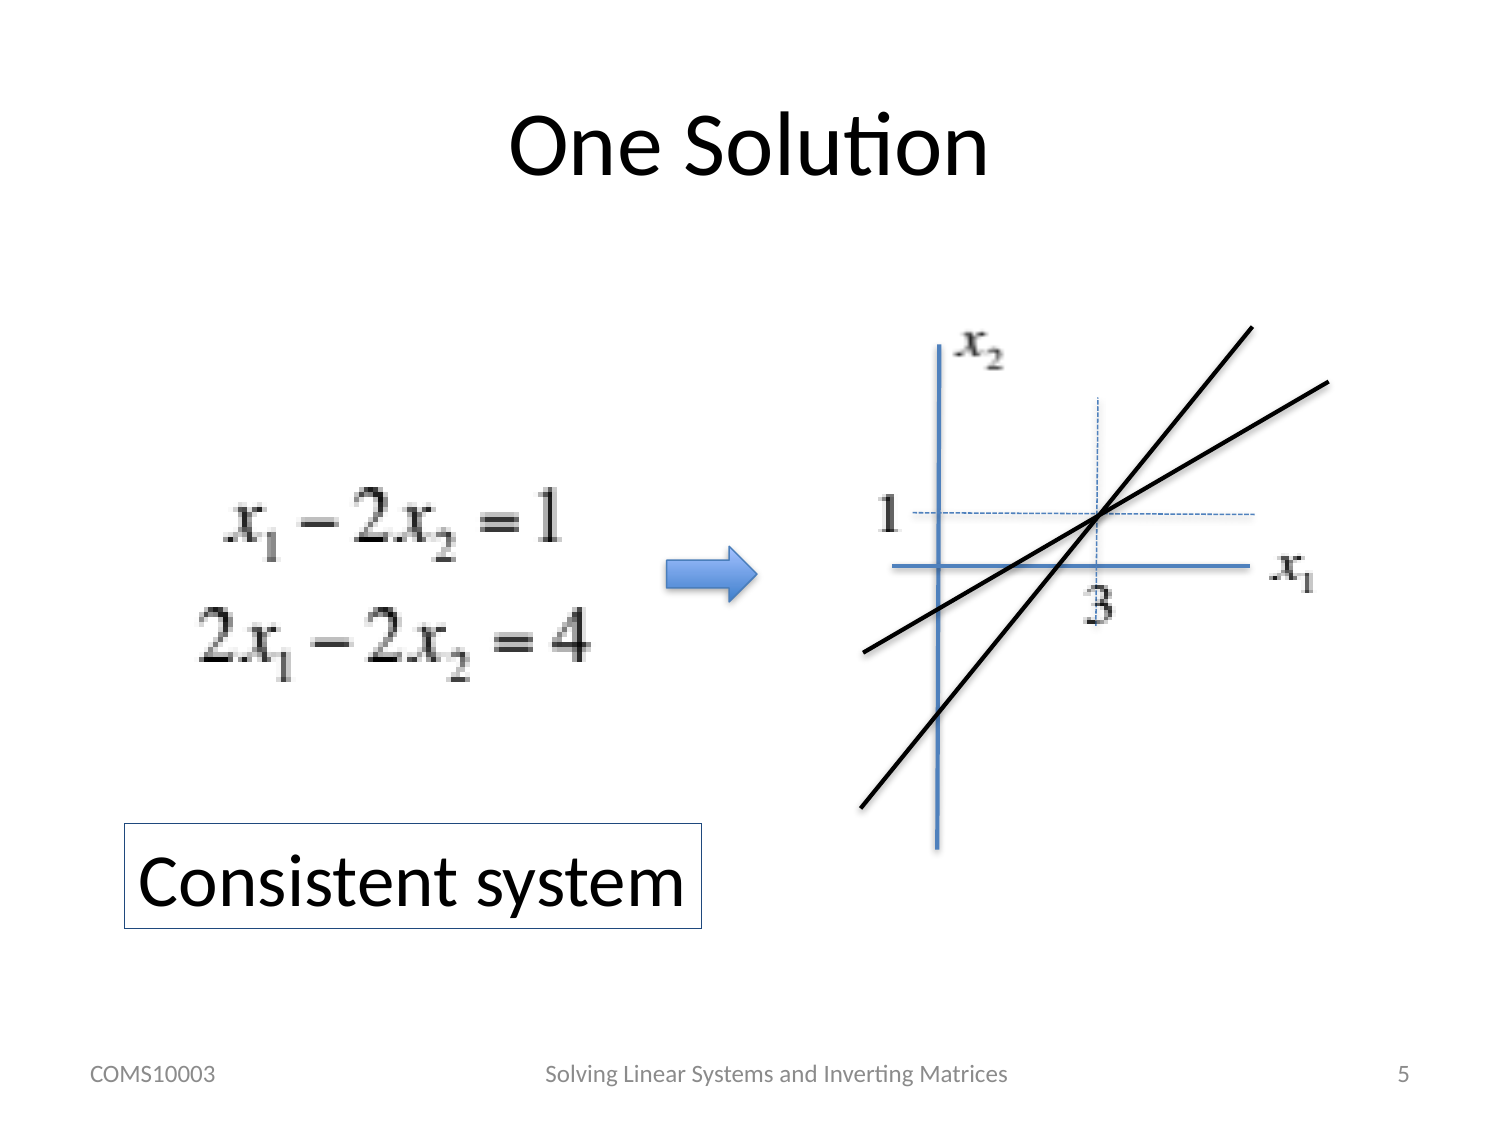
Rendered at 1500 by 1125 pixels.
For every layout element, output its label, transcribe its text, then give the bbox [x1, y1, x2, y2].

title One Solution [75, 45, 1425, 233]
text_box Consistent system [124, 823, 702, 929]
slide_number COMS10003 [75, 1042, 425, 1103]
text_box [666, 309, 1329, 850]
footer Solving Linear Systems and Inverting Matrices [512, 1042, 1042, 1103]
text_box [145, 441, 640, 718]
slide_number 5 [1074, 1042, 1425, 1103]
